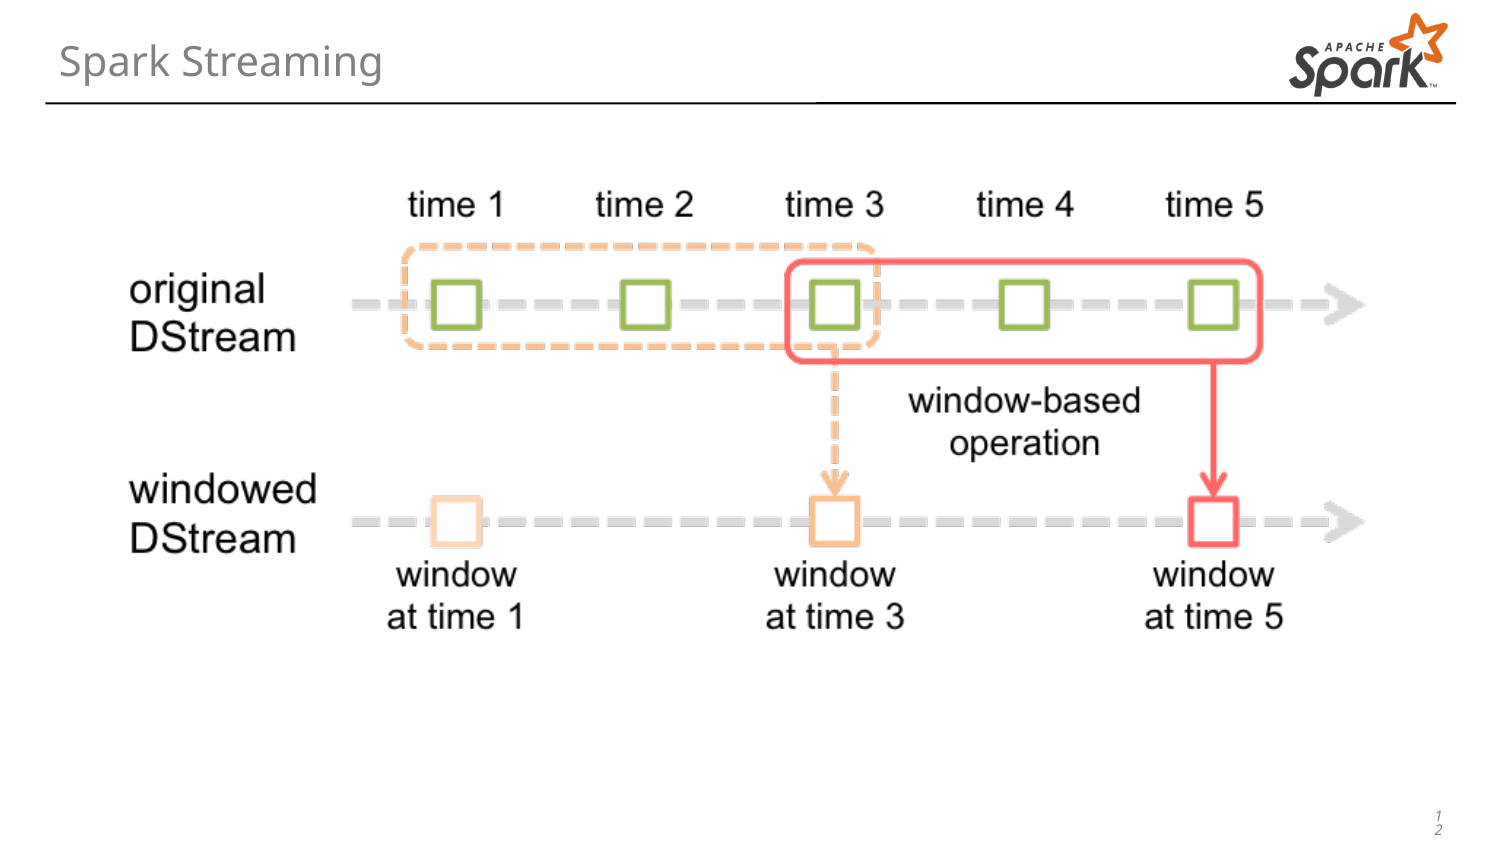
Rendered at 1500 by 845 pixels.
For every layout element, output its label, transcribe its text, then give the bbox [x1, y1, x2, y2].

picture [1288, 12, 1448, 98]
title Spark Streaming [43, 34, 1283, 98]
slide_number ‹#› [1425, 801, 1457, 827]
title Spark Streaming [1452, 34, 1457, 98]
picture [24, 121, 1476, 689]
